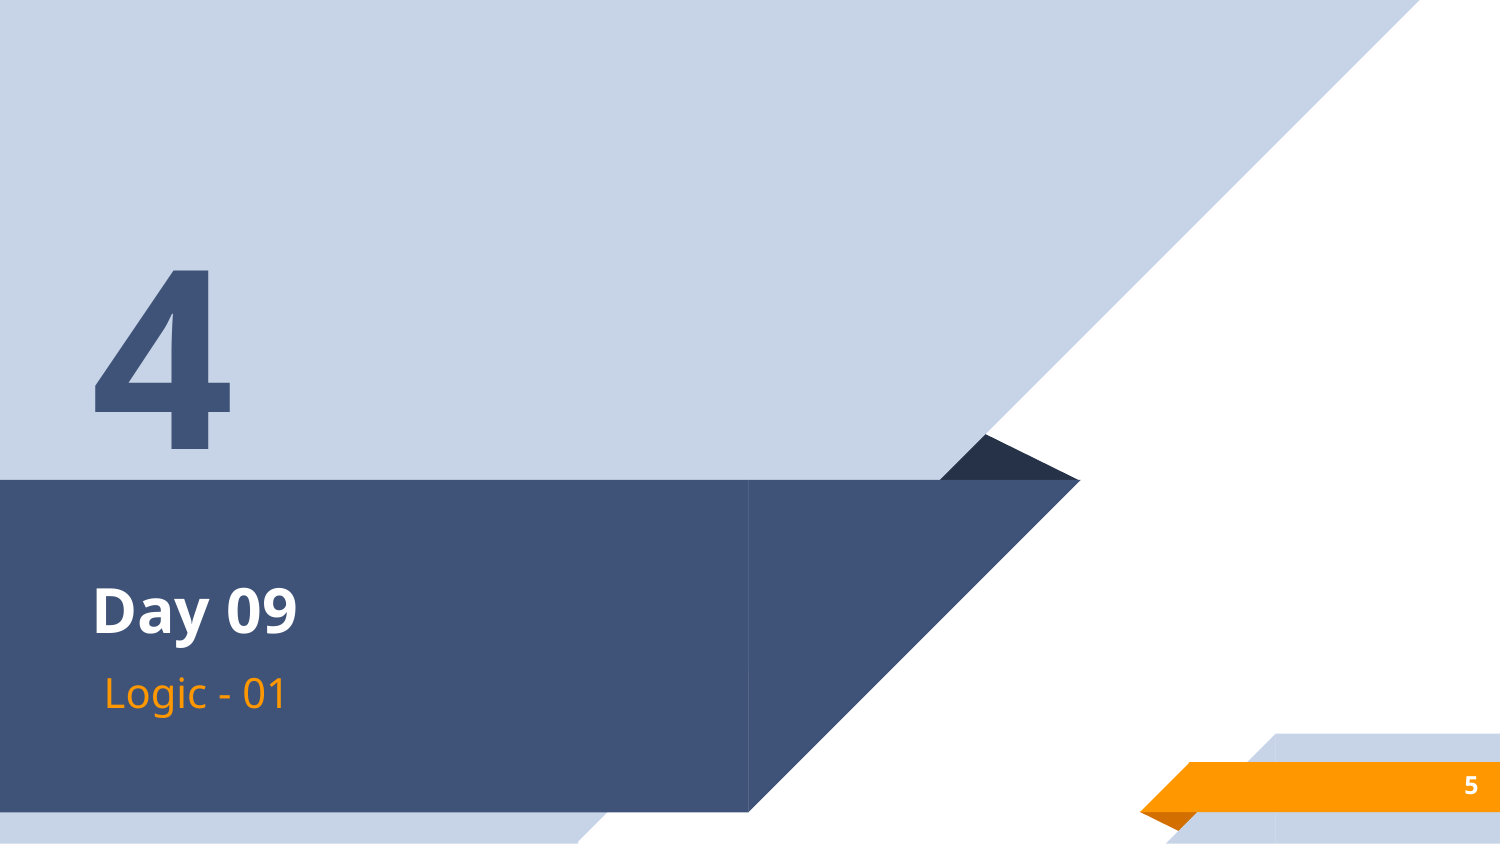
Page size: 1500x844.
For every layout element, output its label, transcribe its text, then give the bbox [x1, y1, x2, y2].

title Day 09 [76, 470, 748, 652]
slide_number 5 [1249, 760, 1494, 813]
subtitle Logic - 01 [76, 652, 748, 781]
text_box 4 [76, 0, 434, 515]
